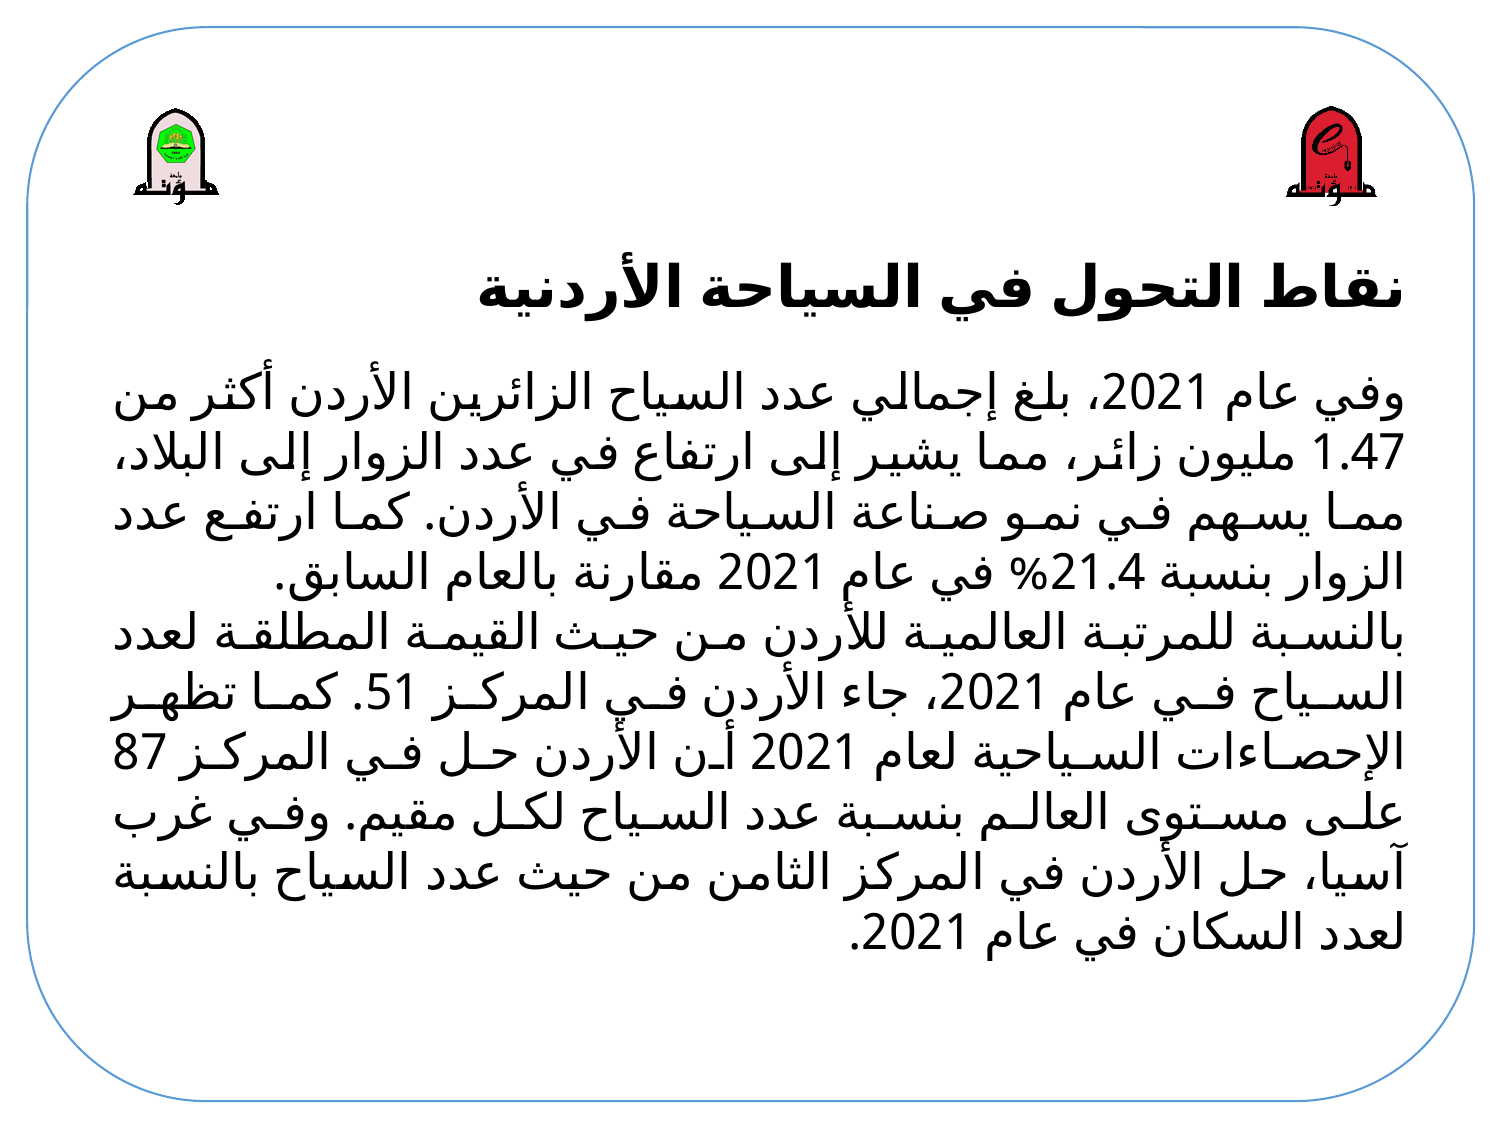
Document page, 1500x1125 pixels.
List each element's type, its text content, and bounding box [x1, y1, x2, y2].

title نقاط التحول في السياحة الأردنية [449, 249, 1422, 316]
picture [1282, 106, 1380, 208]
picture [131, 102, 220, 208]
subtitle وفي عام 2021، بلغ إجمالي عدد السياح الزائرين الأردن أكثر من 1.47 مليون زائر، مما يشير إلى ارتفاع في عدد الزوار إلى البلاد، مما يسهم في نمو صناعة السياحة في الأردن. كما ارتفع عدد الزوار بنسبة 21.4% في عام 2021 مقارنة بالعام السابق. بالنسبة للمرتبة العالمية للأردن من حيث القيمة المطلقة لعدد السياح في عام 2021، جاء الأردن في المركز 51. كما تظهر الإحصاءات السياحية لعام 2021 أن الأردن حل في المركز 87 على مستوى العالم بنسبة عدد السياح لكل مقيم. وفي غرب آسيا، حل الأردن في المركز الثامن من حيث عدد السياح بالنسبة لعدد السكان في عام 2021. [97, 352, 1422, 998]
